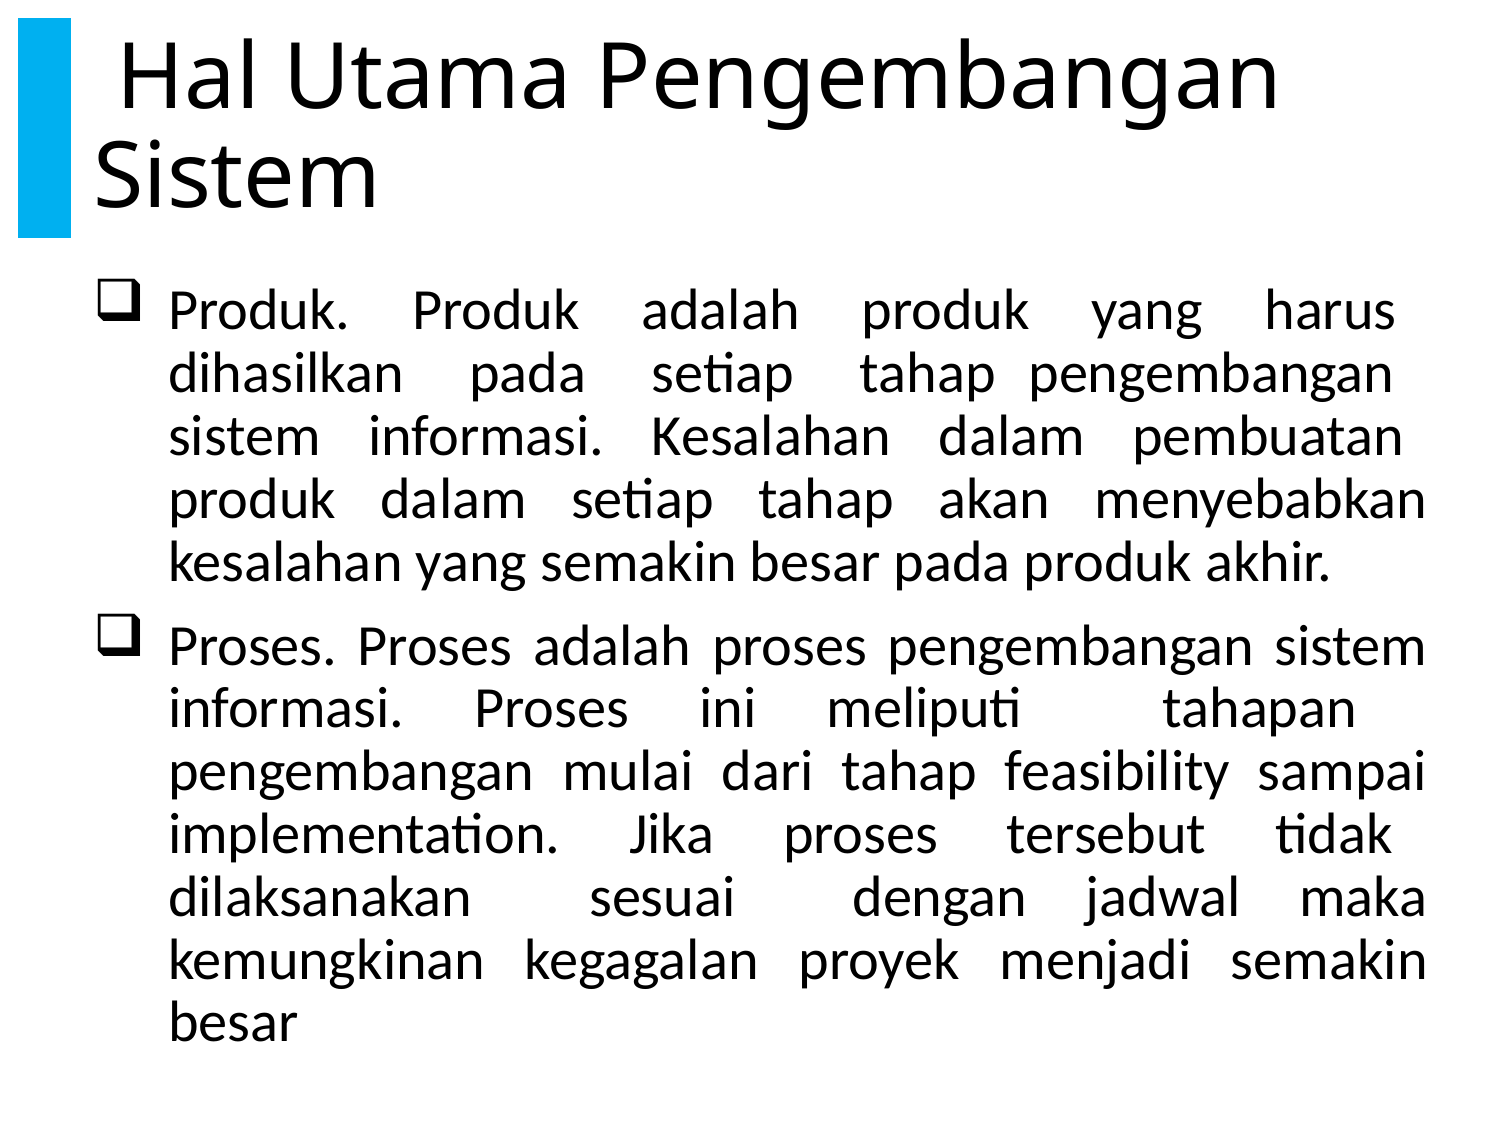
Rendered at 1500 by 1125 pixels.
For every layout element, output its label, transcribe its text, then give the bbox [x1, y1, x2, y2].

list Produk. Produk adalah produk yang harus dihasilkan pada setiap tahap pengembangan sistem informasi. Kesalahan dalam pembuatan produk dalam setiap tahap akan menyebabkan kesalahan yang semakin besar pada produk akhir. Proses. Proses adalah proses pengembangan sistem informasi. Proses ini meliputi tahapan pengembangan mulai dari tahap feasibility sampai implementation. Jika proses tersebut tidak dilaksanakan sesuai dengan jadwal maka kemungkinan kegagalan proyek menjadi semakin besar [78, 272, 1443, 1070]
title Hal Utama Pengembangan Sistem [78, 19, 1443, 237]
